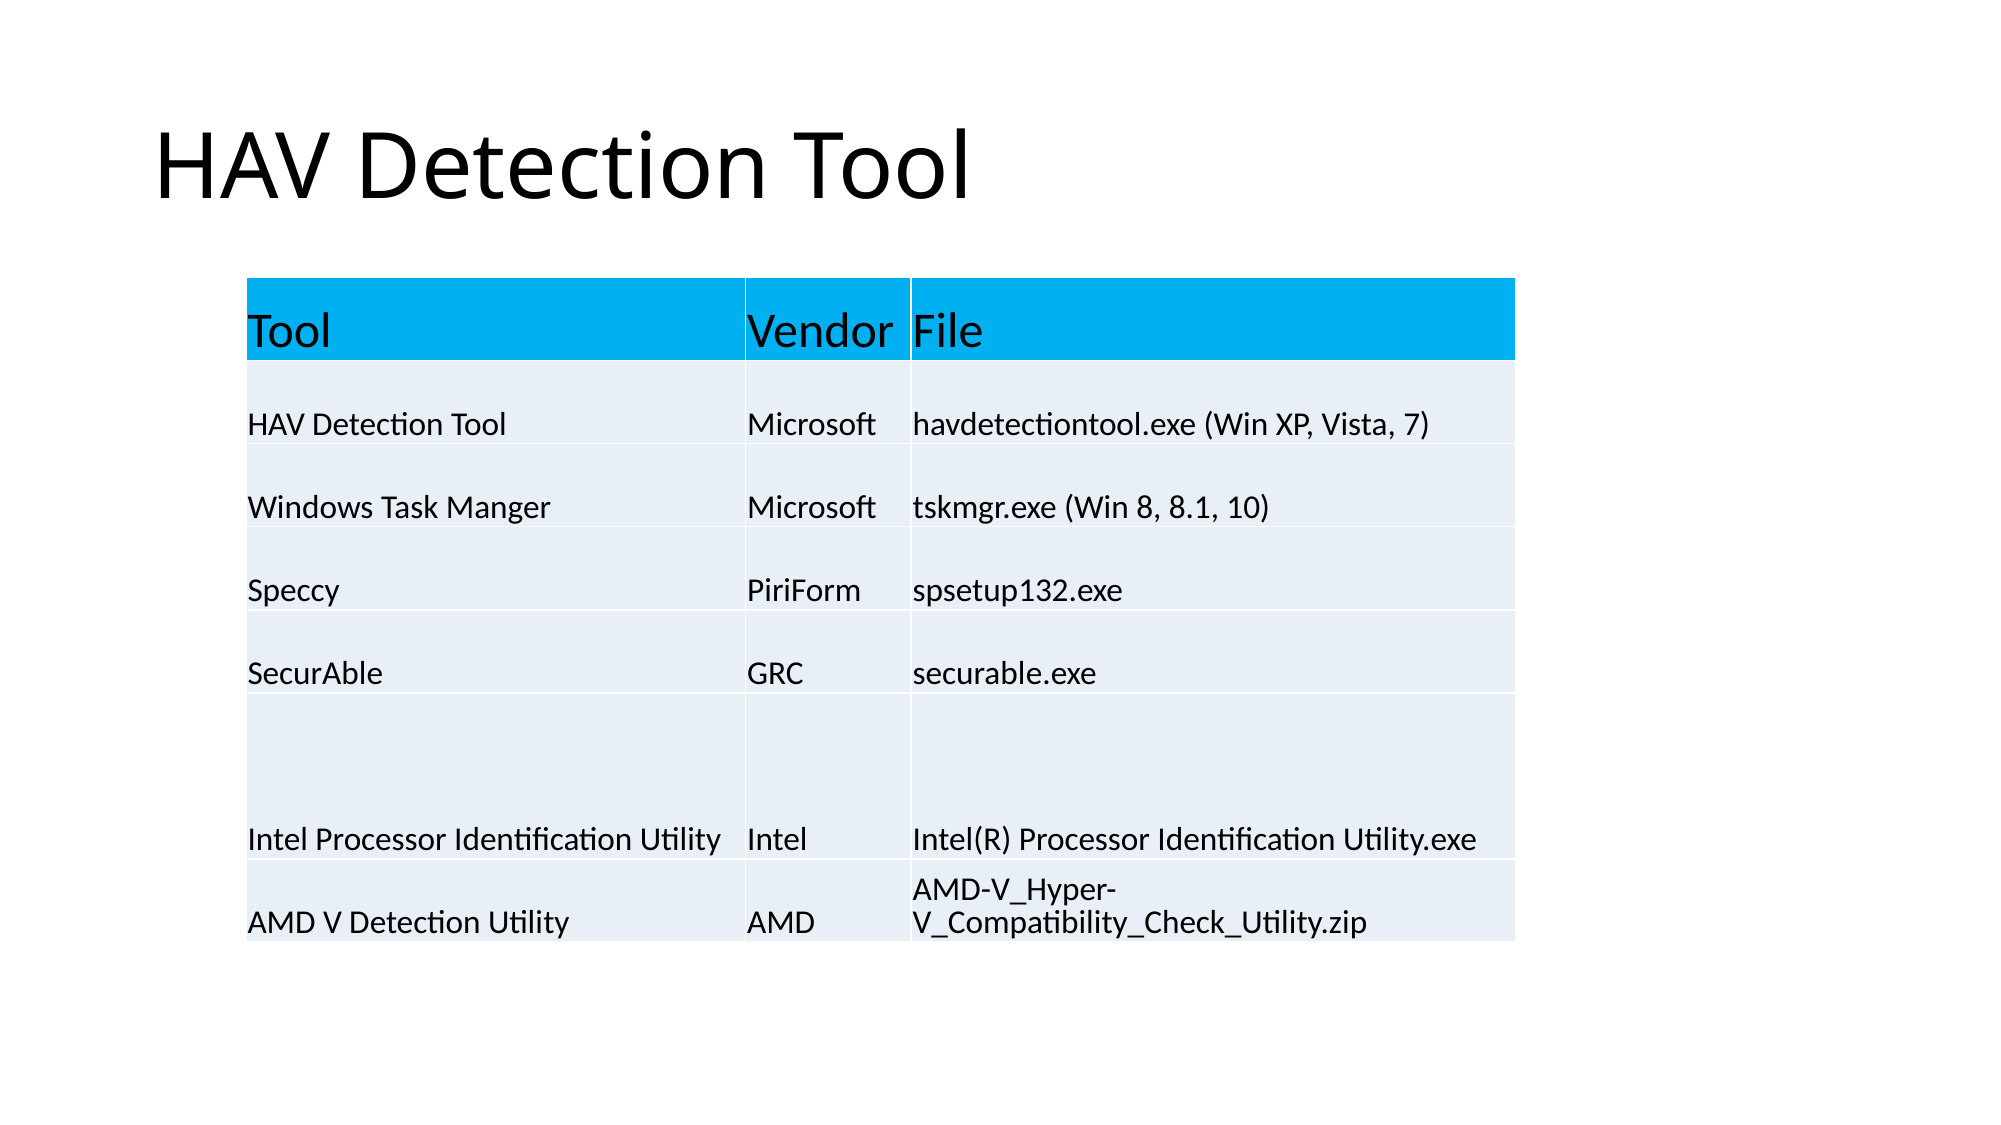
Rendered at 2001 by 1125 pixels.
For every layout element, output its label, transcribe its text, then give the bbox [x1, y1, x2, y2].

table_cell Intel [746, 694, 910, 858]
table_cell havdetectiontool.exe (Win XP, Vista, 7) [912, 361, 1515, 443]
table_cell Microsoft [746, 361, 910, 443]
table_cell Windows Task Manger [247, 444, 745, 526]
table_header Vendor [746, 278, 910, 360]
table_cell AMD V Detection Utility [247, 860, 745, 941]
table_header File [912, 278, 1515, 360]
table_cell PiriForm [746, 527, 910, 609]
table_cell Intel Processor Identification Utility [247, 694, 745, 858]
table_cell spsetup132.exe [912, 527, 1515, 609]
table_cell GRC [746, 611, 910, 692]
title HAV Detection Tool [137, 59, 1863, 278]
table_cell SecurAble [247, 611, 745, 692]
table_cell Speccy [247, 527, 745, 609]
table_cell tskmgr.exe (Win 8, 8.1, 10) [912, 444, 1515, 526]
table_cell HAV Detection Tool [247, 361, 745, 443]
table_cell AMD-V_Hyper-V_Compatibility_Check_Utility.zip [912, 860, 1515, 941]
table_cell Intel(R) Processor Identification Utility.exe [912, 694, 1515, 858]
table_cell securable.exe [912, 611, 1515, 692]
table_cell AMD [746, 860, 910, 941]
table_header Tool [247, 278, 745, 360]
table_cell Microsoft [746, 444, 910, 526]
